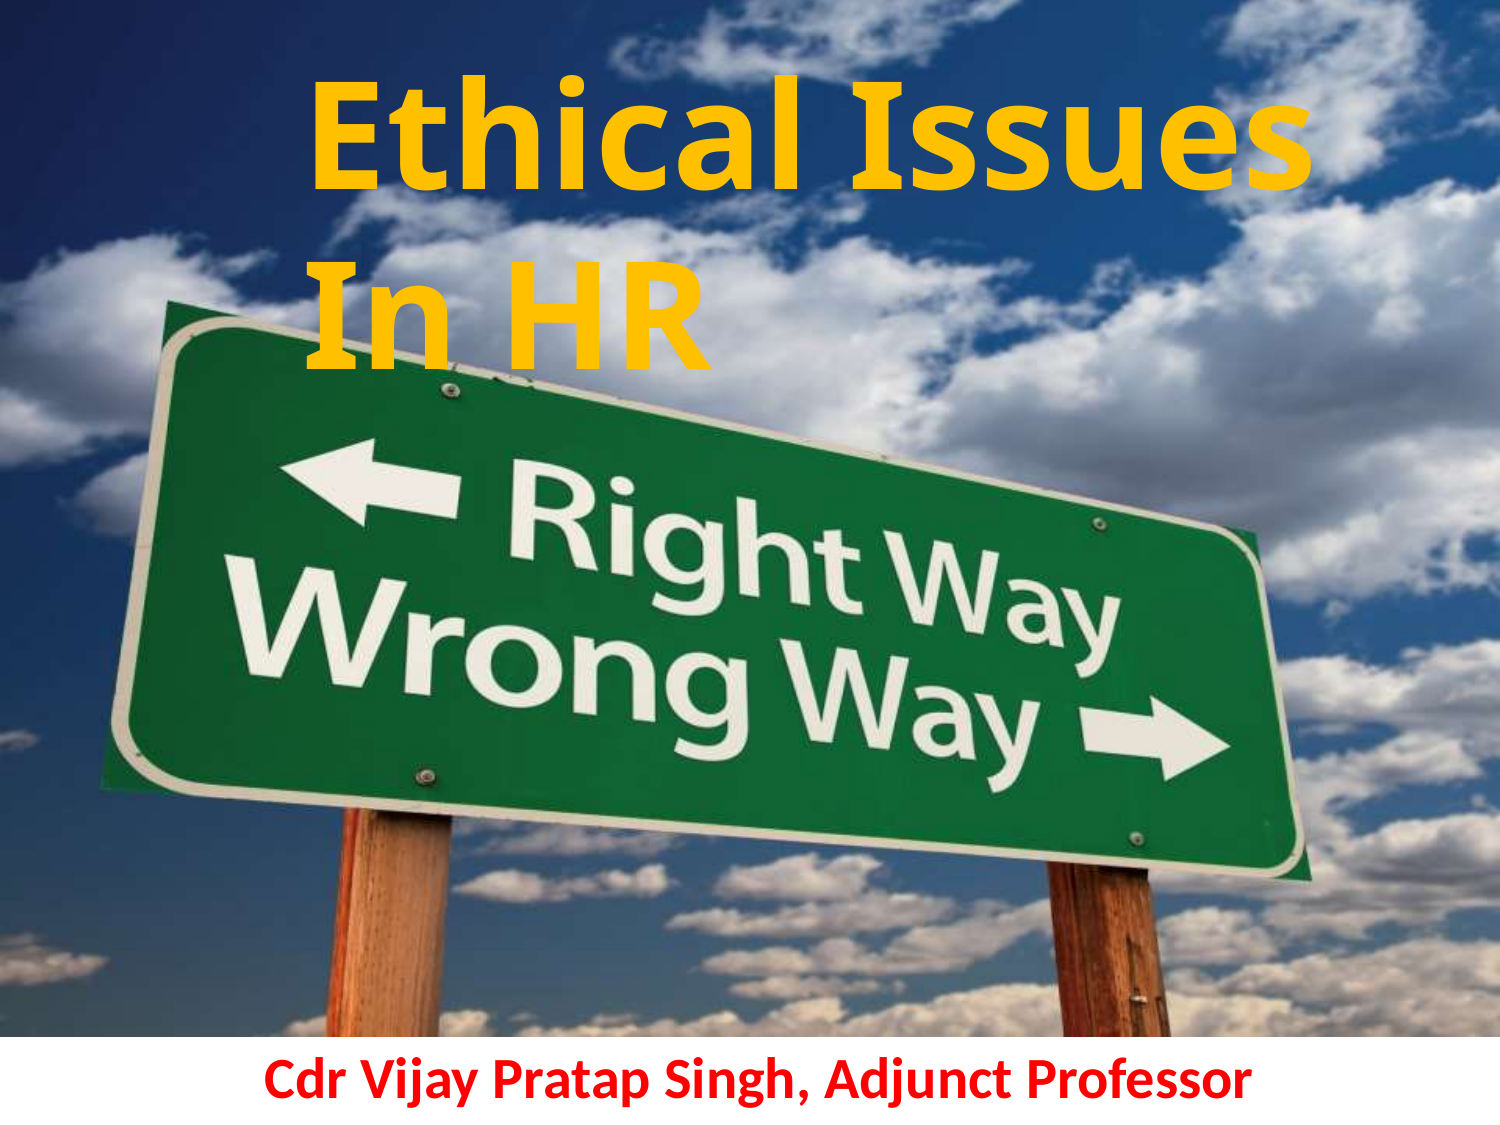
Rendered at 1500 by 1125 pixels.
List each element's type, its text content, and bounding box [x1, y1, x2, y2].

title Ethical Issues In HR [300, 37, 1325, 400]
text_box Cdr Vijay Pratap Singh, Adjunct Professor [249, 1032, 1288, 1118]
text_box [0, 0, 1500, 1037]
